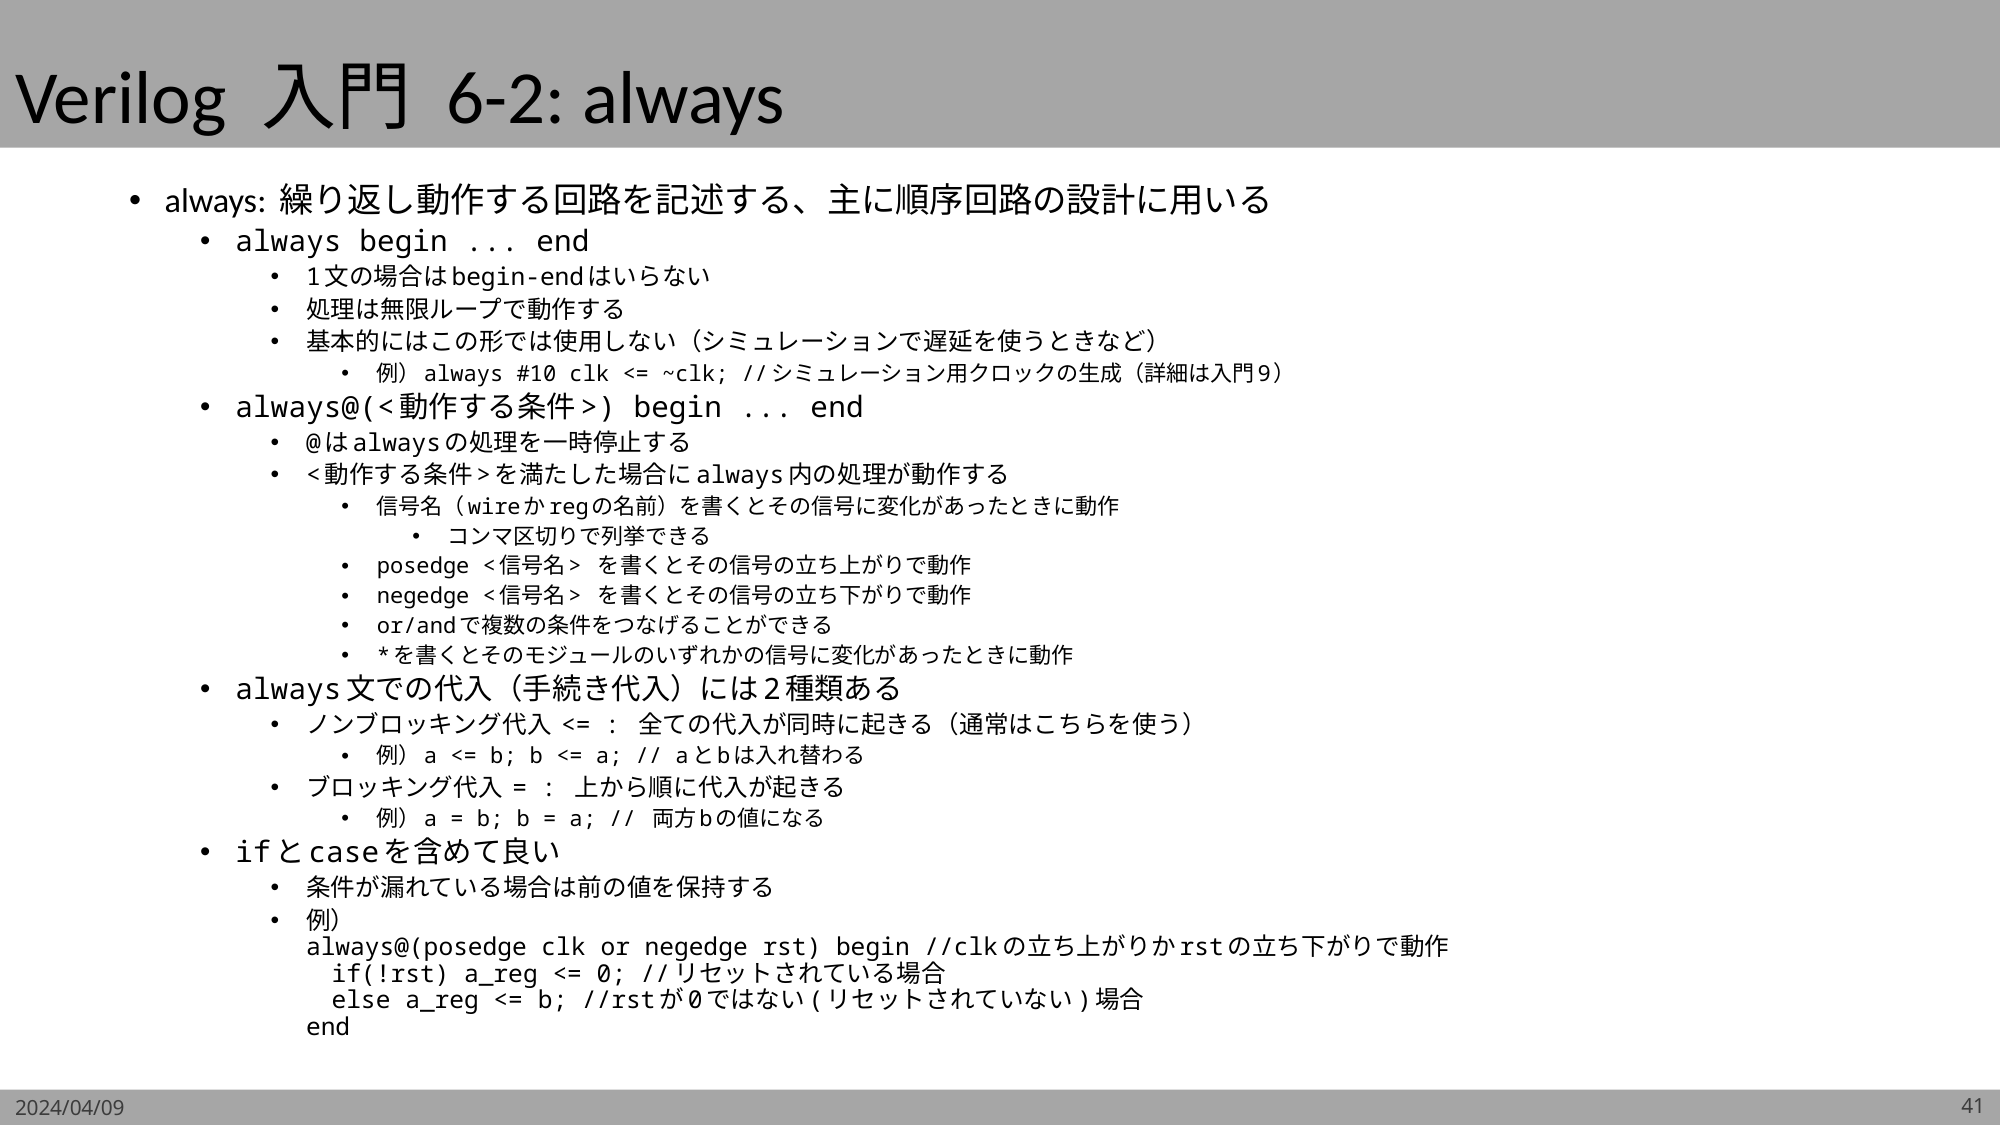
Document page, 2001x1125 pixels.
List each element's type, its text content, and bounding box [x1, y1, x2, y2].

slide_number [0, 1089, 237, 1125]
title Verilog 入門 6-2: always [0, 0, 2000, 148]
slide_number 41 [1763, 1089, 2000, 1125]
list always: 繰り返し動作する回路を記述する、主に順序回路の設計に用いる always begin ... end 1文の場合はbegin-endはいらない 処理は無限ループで動作する 基本的にはこの形では使用しない（シミュレーションで遅延を使うときなど） 例）always #10 clk <= ~clk; //シミュレーション用クロックの生成（詳細は入門9） always@(<動作する条件>) begin ... end @はalwaysの処理を一時停止する <動作する条件>を満たした場合にalways内の処理が動作する 信号名（wireかregの名前）を書くとその信号に変化があったときに動作 コンマ区切りで列挙できる posedge <信号名> を書くとその信号の立ち上がりで動作 negedge <信号名> を書くとその信号の立ち下がりで動作 or/andで複数の条件をつなげることができる *を書くとそのモジュールのいずれかの信号に変化があったときに動作 always文での代入（手続き代入）には2種類ある ノンブロッキング代入 <= : 全ての代入が同時に起きる（通常はこちらを使う） 例）a <= b; b <= a; // aとbは入れ替わる ブロッキング代入 = : 上から順に代入が起きる 例）a = b; b = a; // 両方bの値になる ifとcaseを含めて良い 条件が漏れている場合は前の値を保持する 例） always@(posedge clk or negedge rst) begin //clkの立ち上がりかrstの立ち下がりで動作 if(!rst) a_reg <= 0; //リセットされている場合 else a_reg <= b; //rstが0ではない(リセットされていない)場合 end [114, 175, 1886, 1062]
